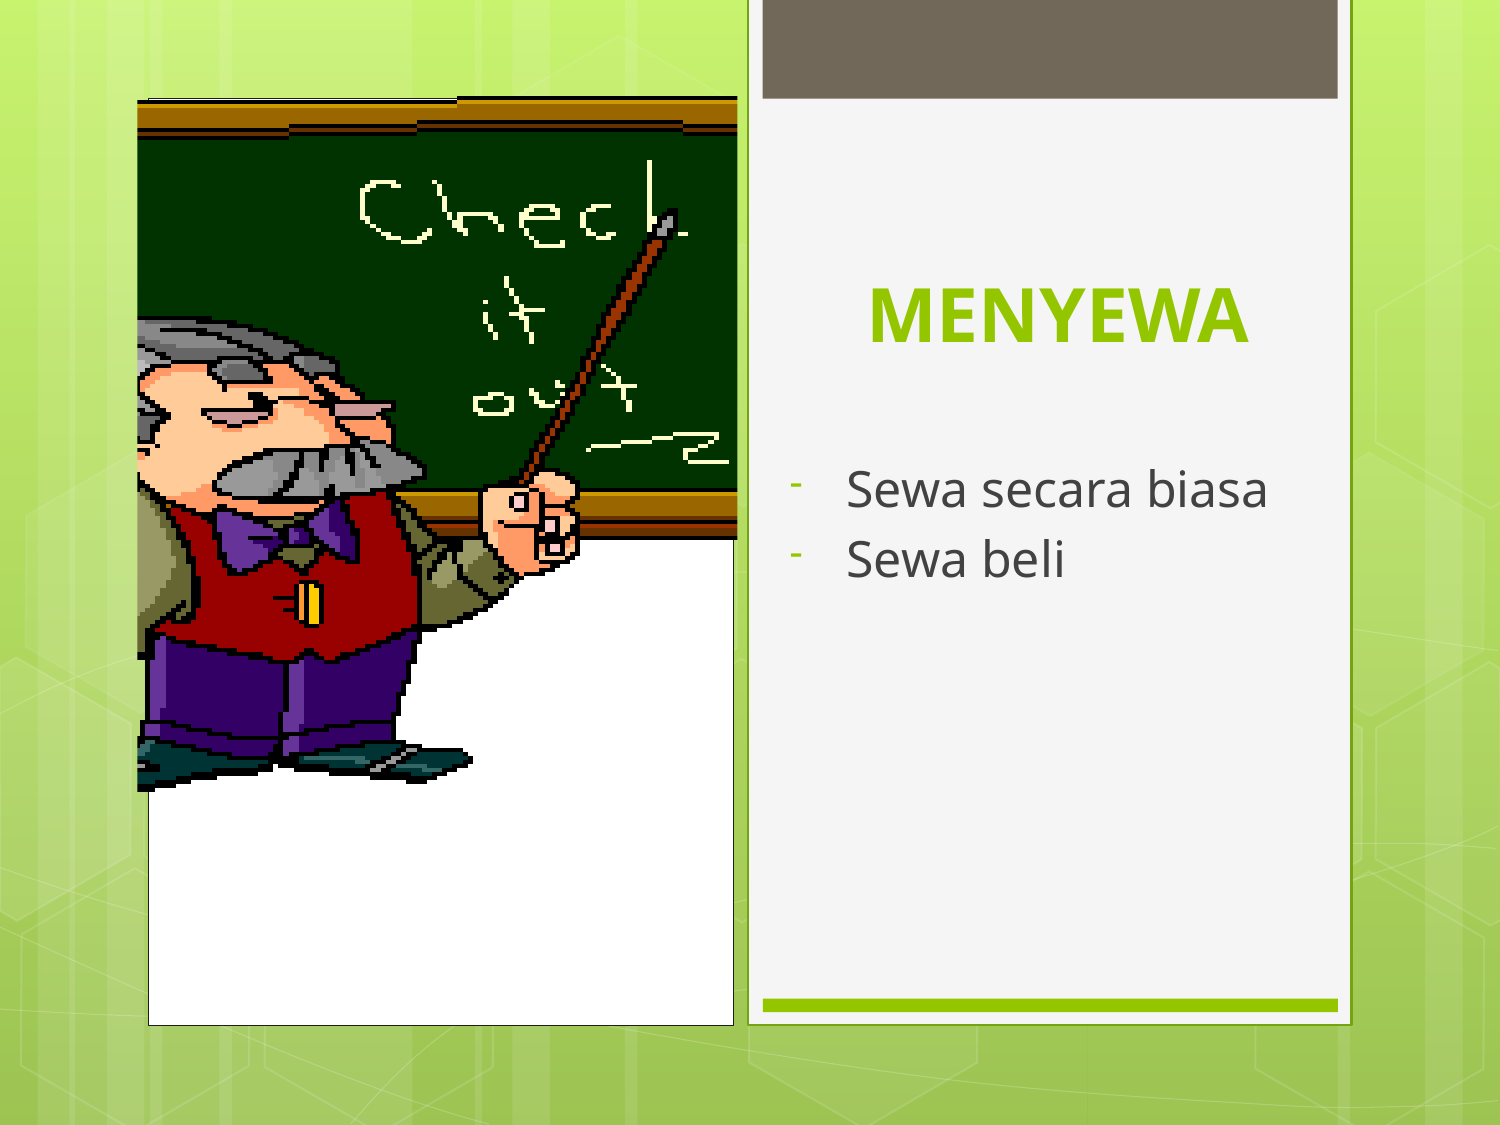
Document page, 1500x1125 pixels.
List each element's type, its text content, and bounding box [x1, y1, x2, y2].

picture [137, 37, 738, 801]
title MENYEWA [787, 162, 1329, 365]
list Sewa secara biasa Sewa beli [774, 450, 1317, 850]
